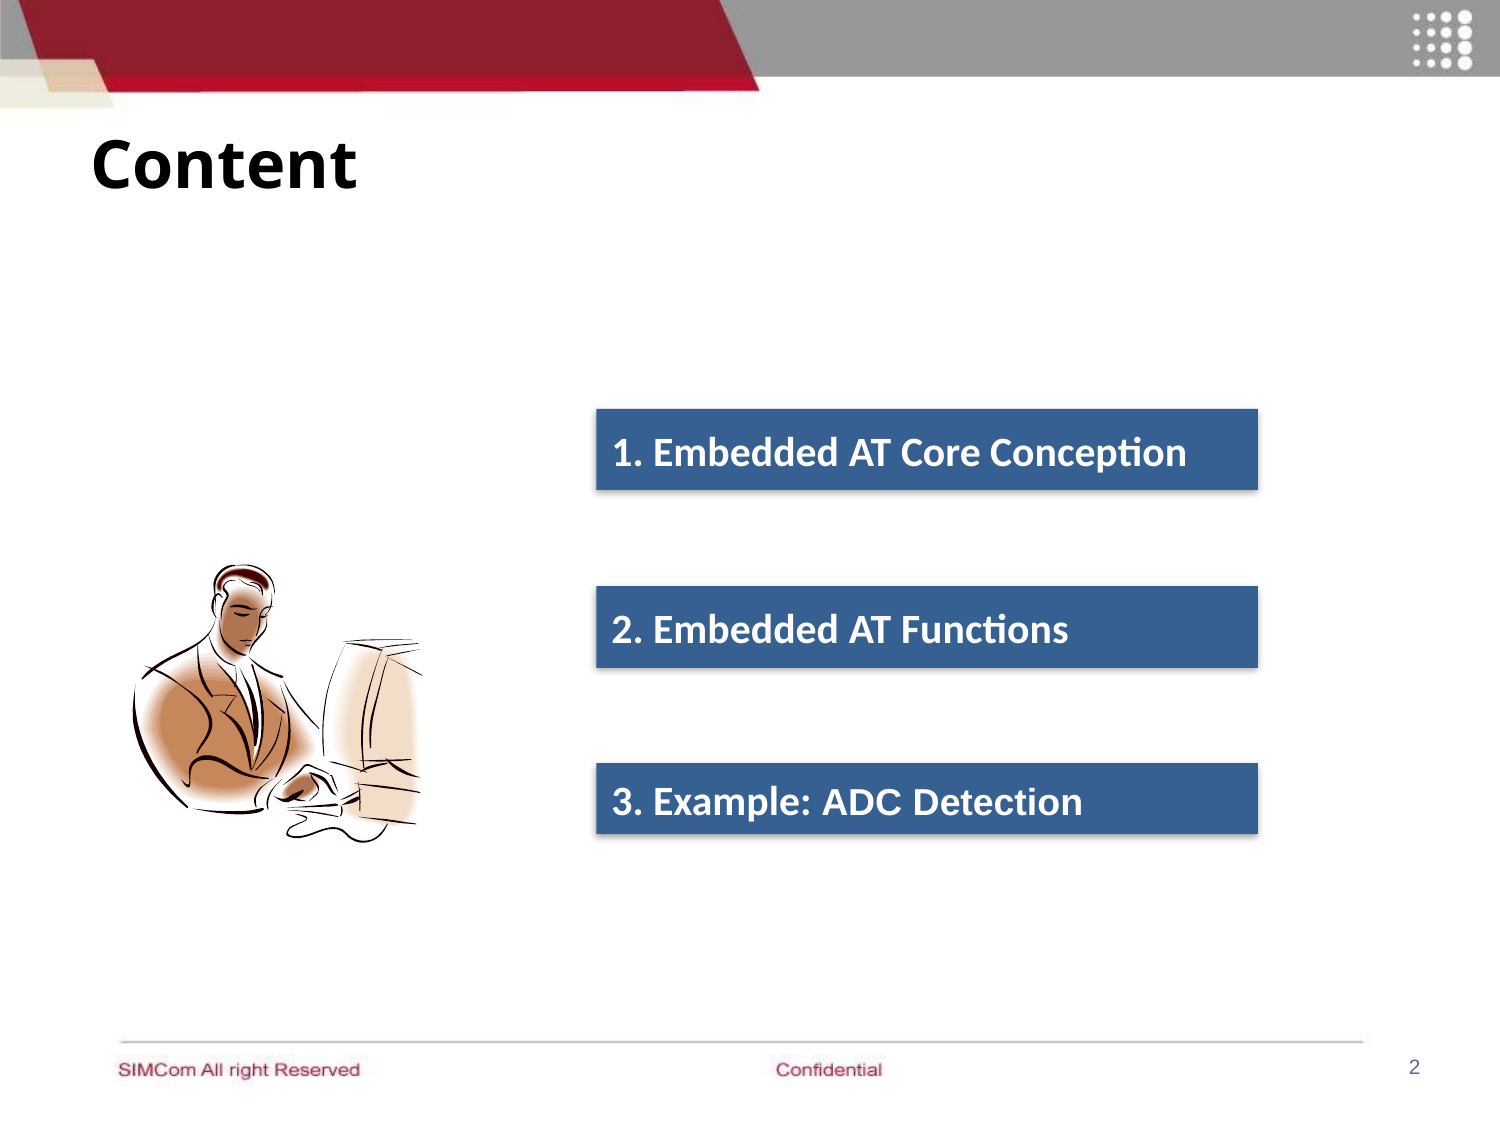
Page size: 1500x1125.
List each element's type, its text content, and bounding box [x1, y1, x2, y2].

text_box 1. Embedded AT Core Conception [596, 408, 1258, 490]
title Content [74, 89, 1426, 233]
text_box 3. Example: ADC Detection [596, 763, 1258, 835]
picture [0, 0, 1500, 1125]
text_box 2. Embedded AT Functions [596, 586, 1258, 668]
